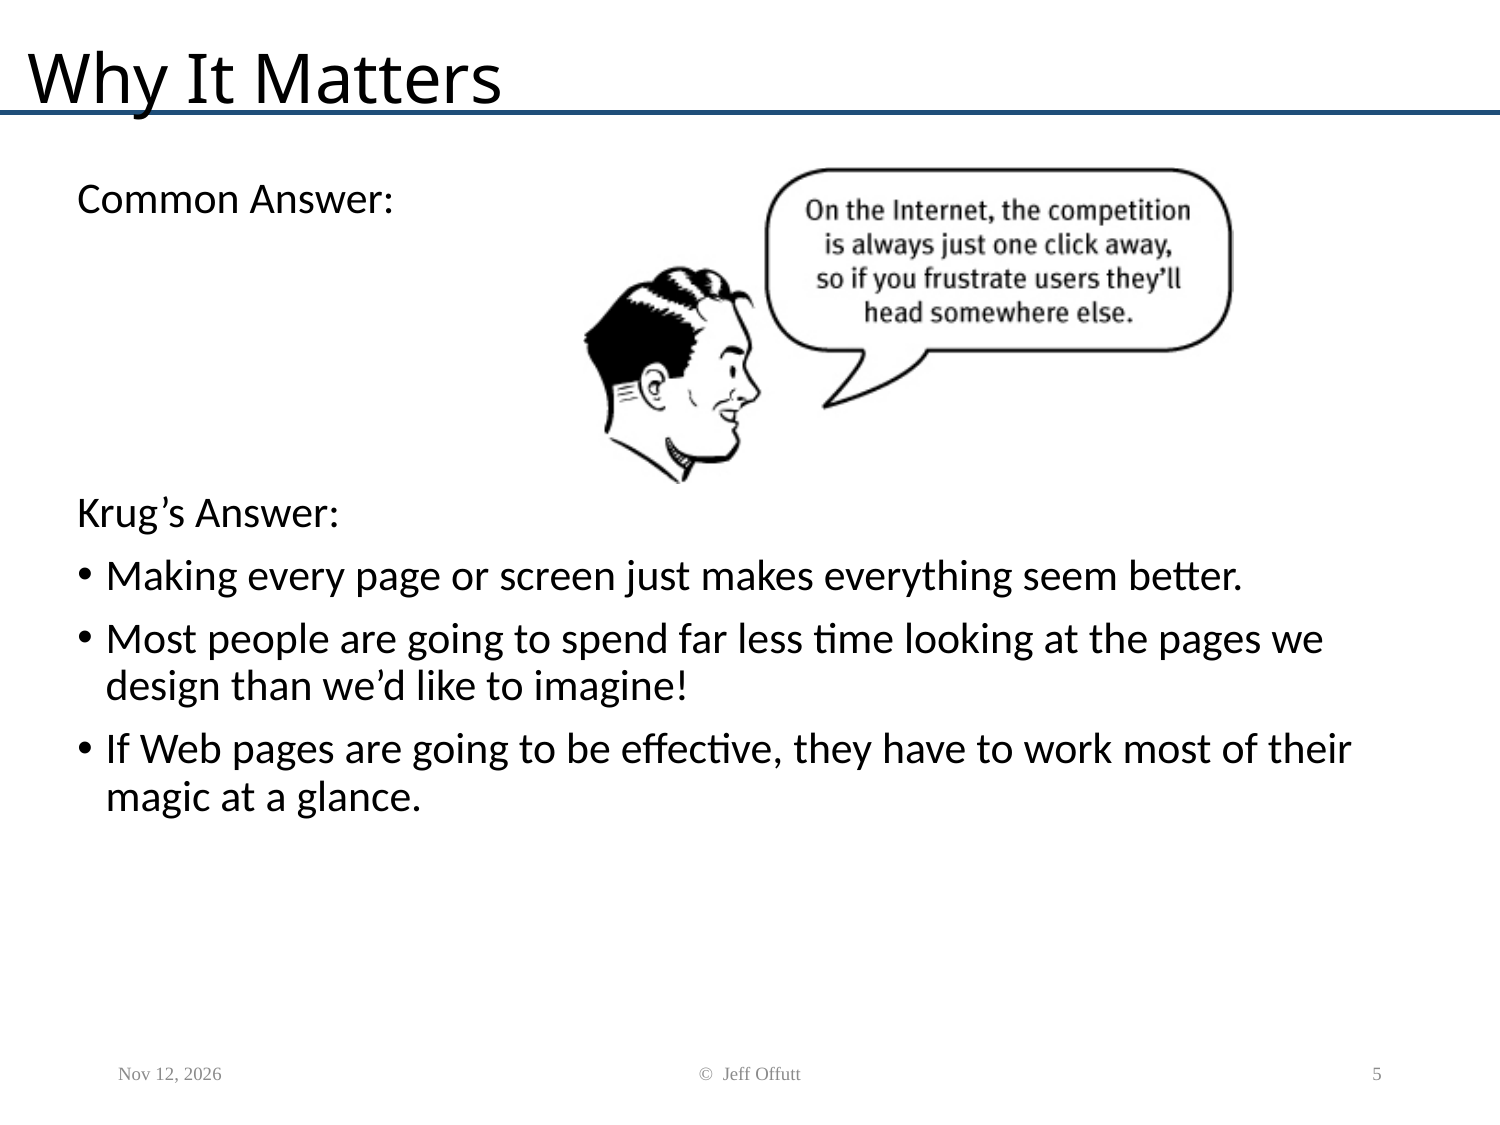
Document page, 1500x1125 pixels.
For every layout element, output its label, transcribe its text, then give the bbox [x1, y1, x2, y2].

picture [583, 167, 1234, 484]
title Why It Matters [12, 12, 1488, 150]
slide_number 5 [1059, 1042, 1397, 1103]
list Common Answer: Krug’s Answer: Making every page or screen just makes everything seem better. Most people are going to spend far less time looking at the pages we design than we’d like to imagine! If Web pages are going to be effective, they have to work most of their magic at a glance. [62, 168, 1375, 1025]
slide_number 24-Mar-20 [103, 1042, 441, 1103]
footer © Jeff Offutt [496, 1042, 1004, 1103]
